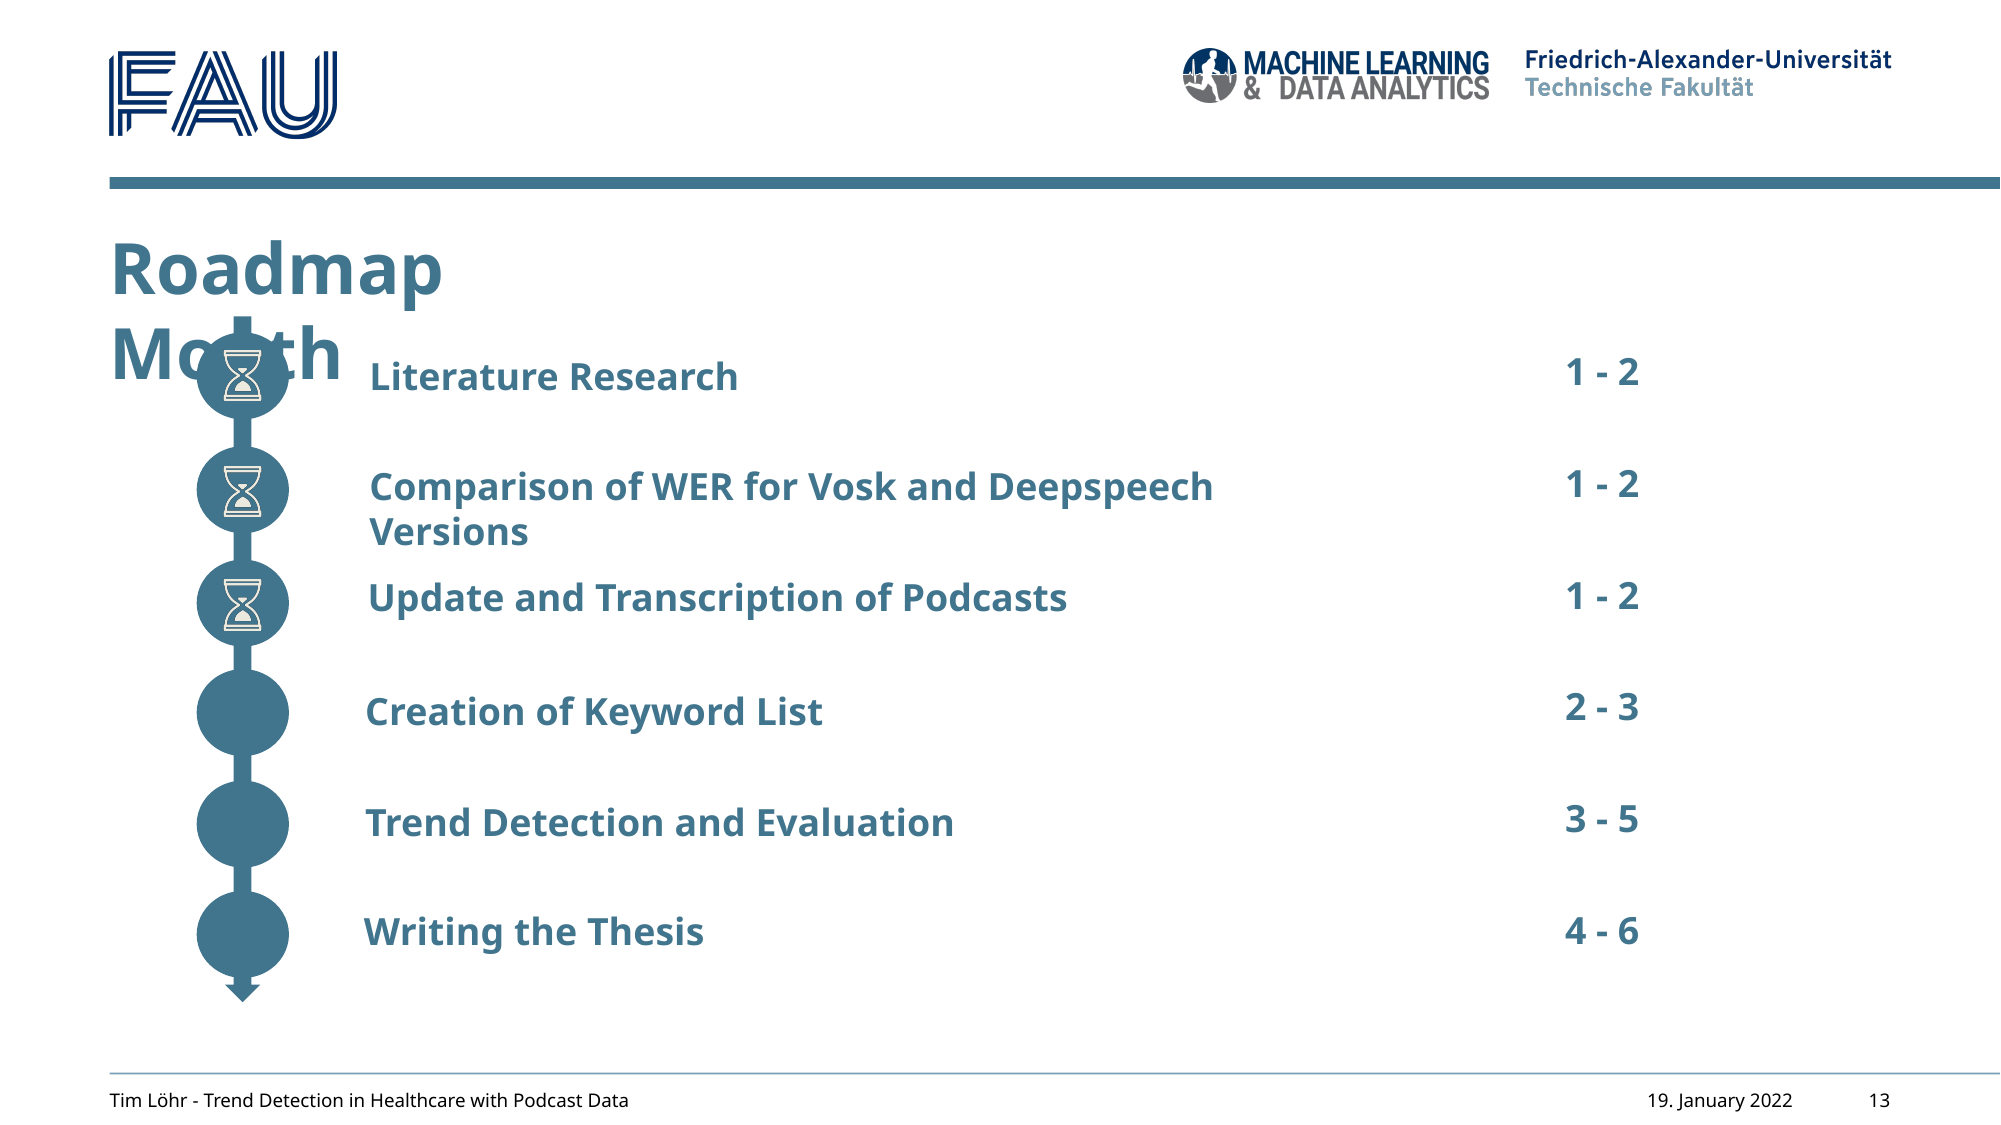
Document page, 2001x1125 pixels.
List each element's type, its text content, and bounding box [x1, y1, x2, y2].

picture [1183, 47, 1490, 103]
title Roadmap Month [109, 223, 1891, 346]
picture [217, 465, 268, 517]
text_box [196, 316, 1781, 1003]
picture [87, 30, 351, 158]
picture [1516, 28, 1913, 157]
slide_number 13 [1807, 1088, 1891, 1120]
footer Tim Löhr - Trend Detection in Healthcare with Podcast Data [109, 1088, 1449, 1121]
picture [217, 350, 268, 402]
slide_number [1556, 1088, 1793, 1120]
